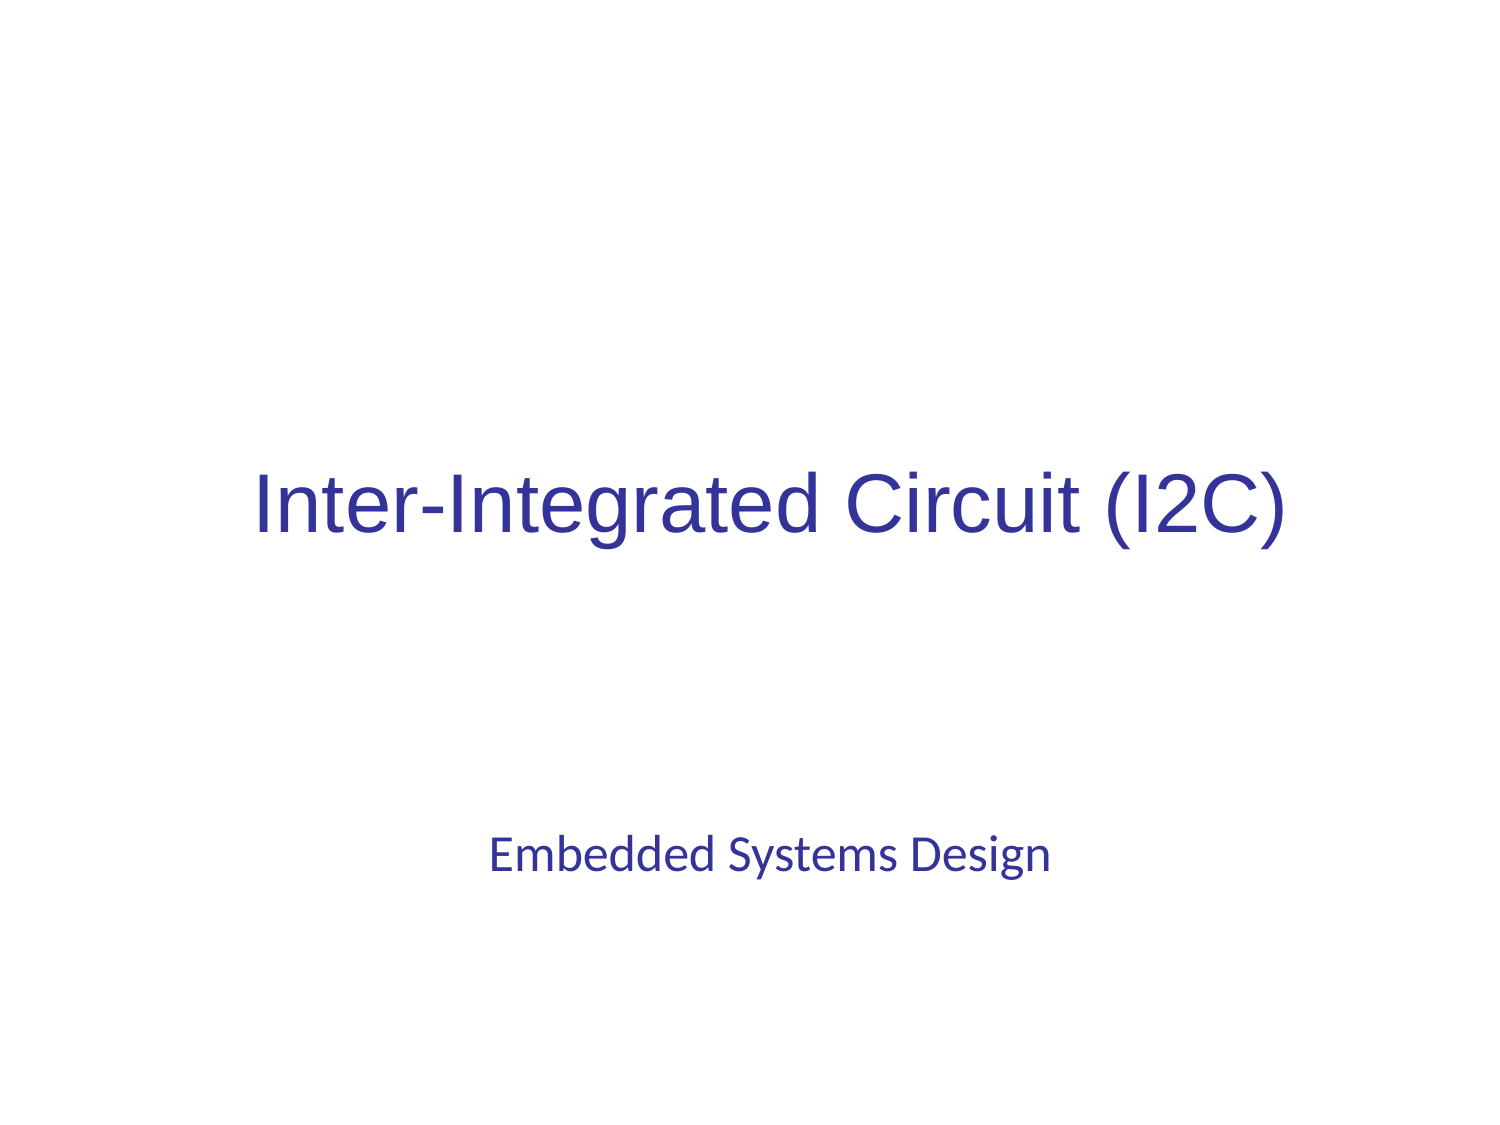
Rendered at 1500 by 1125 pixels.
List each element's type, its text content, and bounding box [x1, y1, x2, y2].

text_box Embedded Systems Design [401, 811, 1140, 942]
text_box Inter-Integrated Circuit (I2C) [243, 442, 1305, 555]
